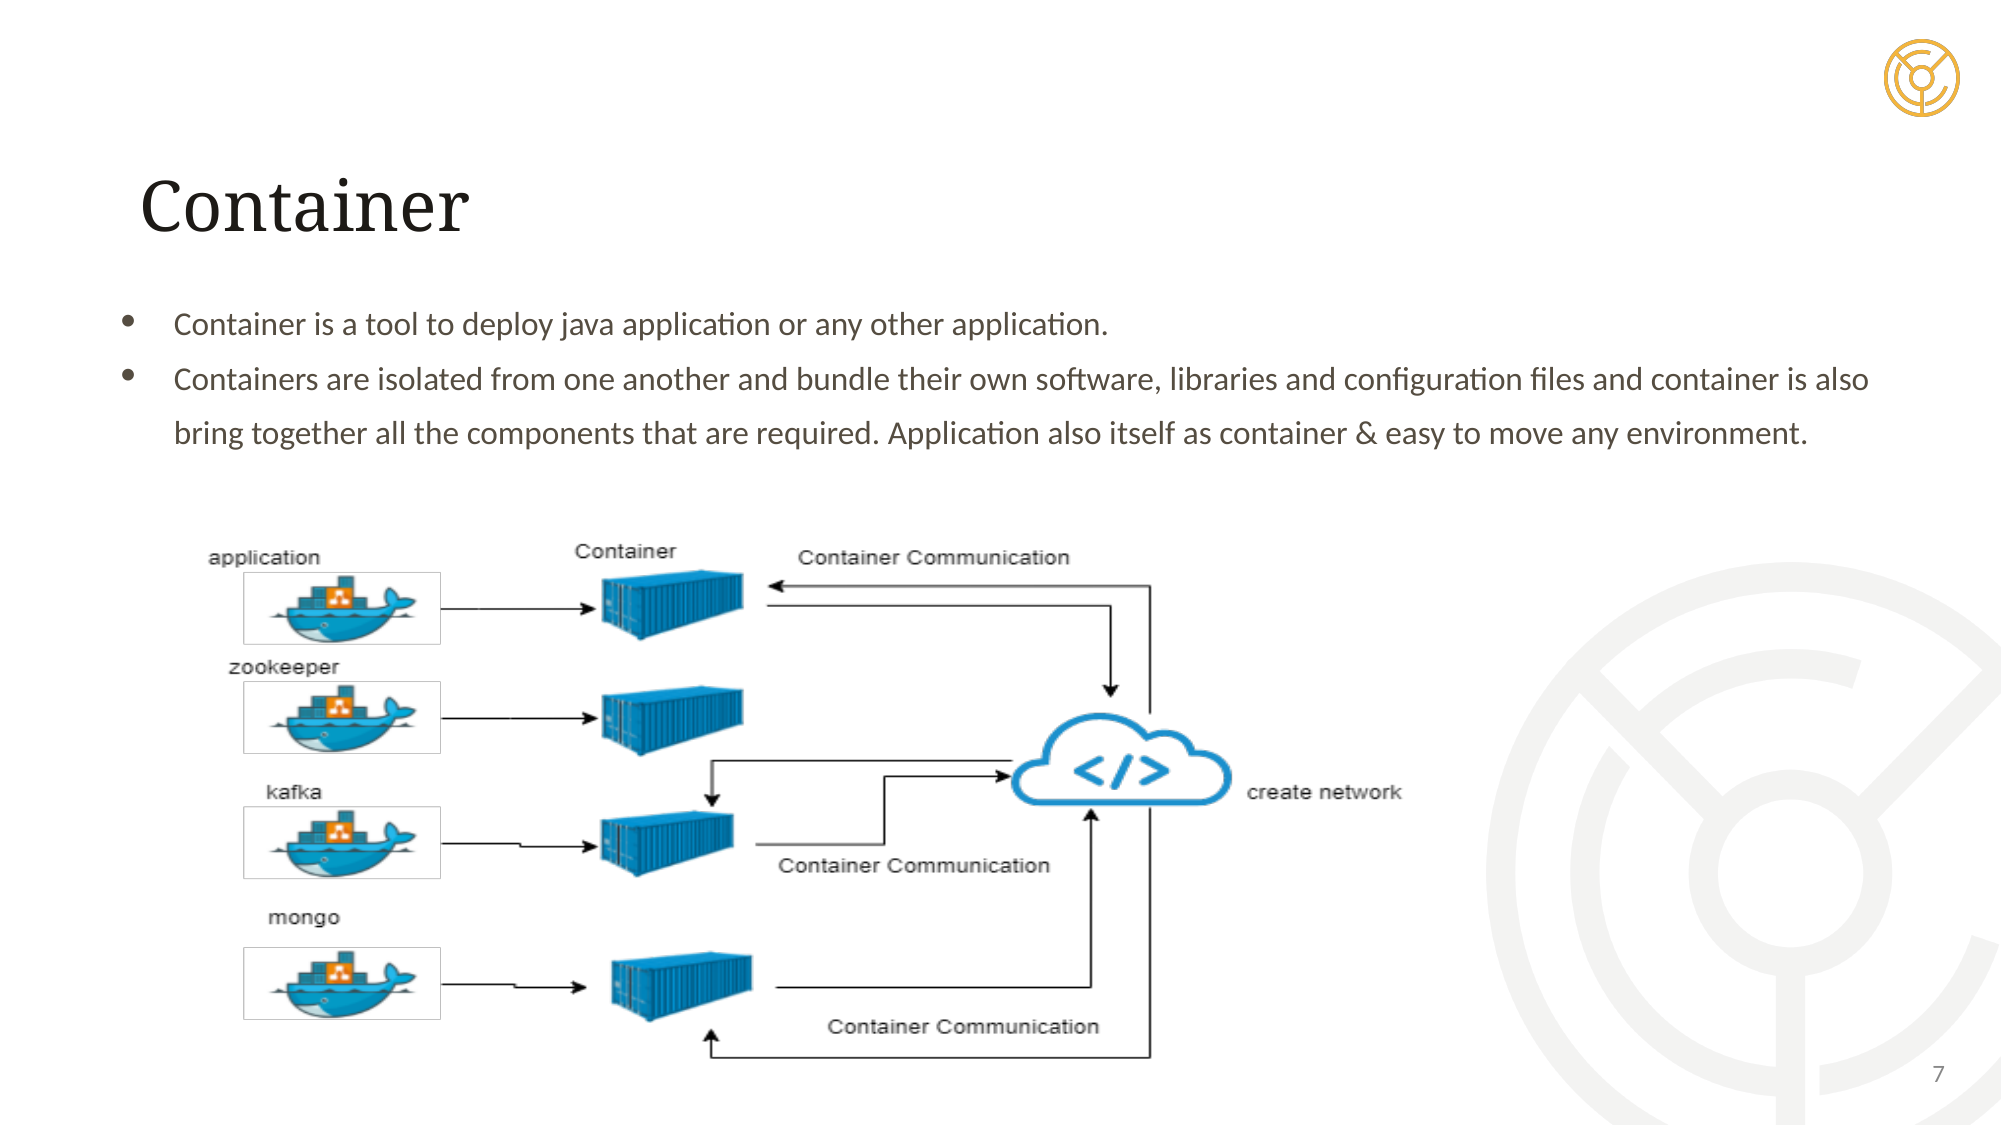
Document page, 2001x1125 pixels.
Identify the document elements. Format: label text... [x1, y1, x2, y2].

slide_number 7 [1906, 1042, 1960, 1103]
list Container is a tool to deploy java application or any other application. Containers are isolated from one another and bundle their own software, libraries and configuration files and container is also bring together all the components that are required. Application also itself as container & easy to move any environment. [83, 279, 1906, 1103]
picture [194, 534, 1427, 1073]
list Container [83, 137, 1502, 254]
picture [1884, 39, 1960, 117]
